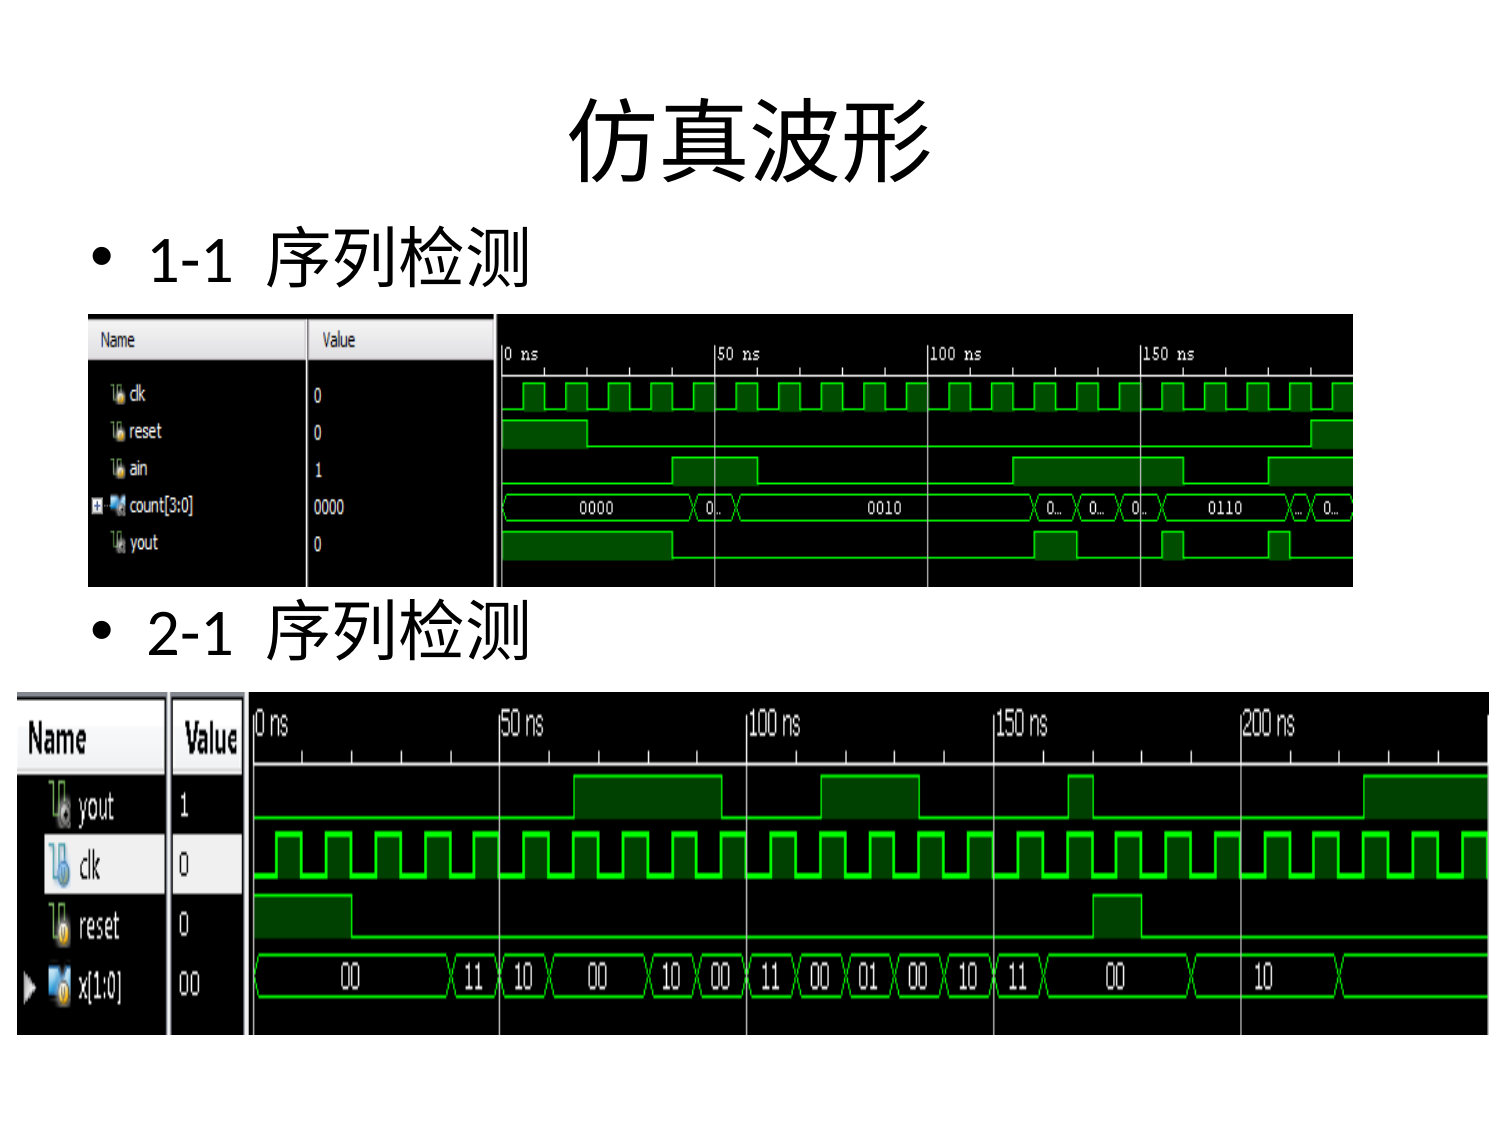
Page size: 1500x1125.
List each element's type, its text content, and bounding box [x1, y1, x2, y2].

picture [88, 314, 1353, 587]
title 仿真波形 [75, 45, 1425, 208]
picture [17, 692, 1489, 1036]
list 1-1 序列检测 2-1 序列检测 [75, 208, 1425, 690]
